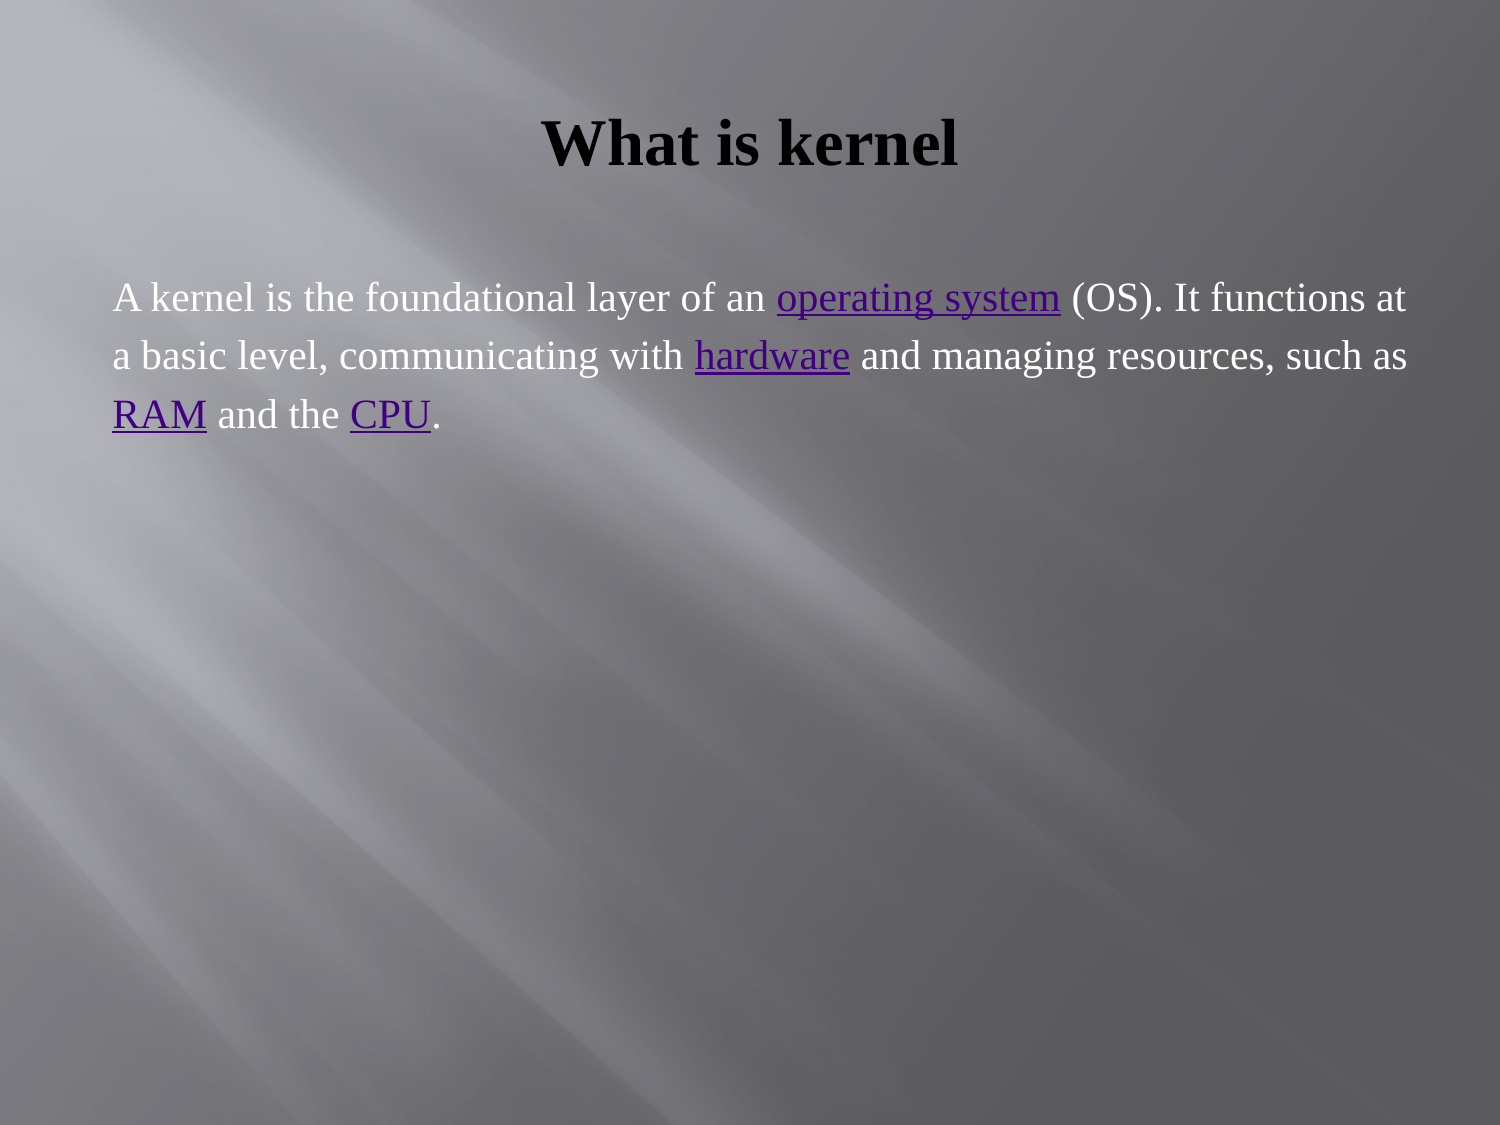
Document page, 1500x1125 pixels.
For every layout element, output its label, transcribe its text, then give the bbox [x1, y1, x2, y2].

list A kernel is the foundational layer of an operating system (OS). It functions at a basic level, communicating with hardware and managing resources, such as RAM and the CPU. [75, 262, 1425, 1035]
title What is kernel [75, 45, 1425, 233]
